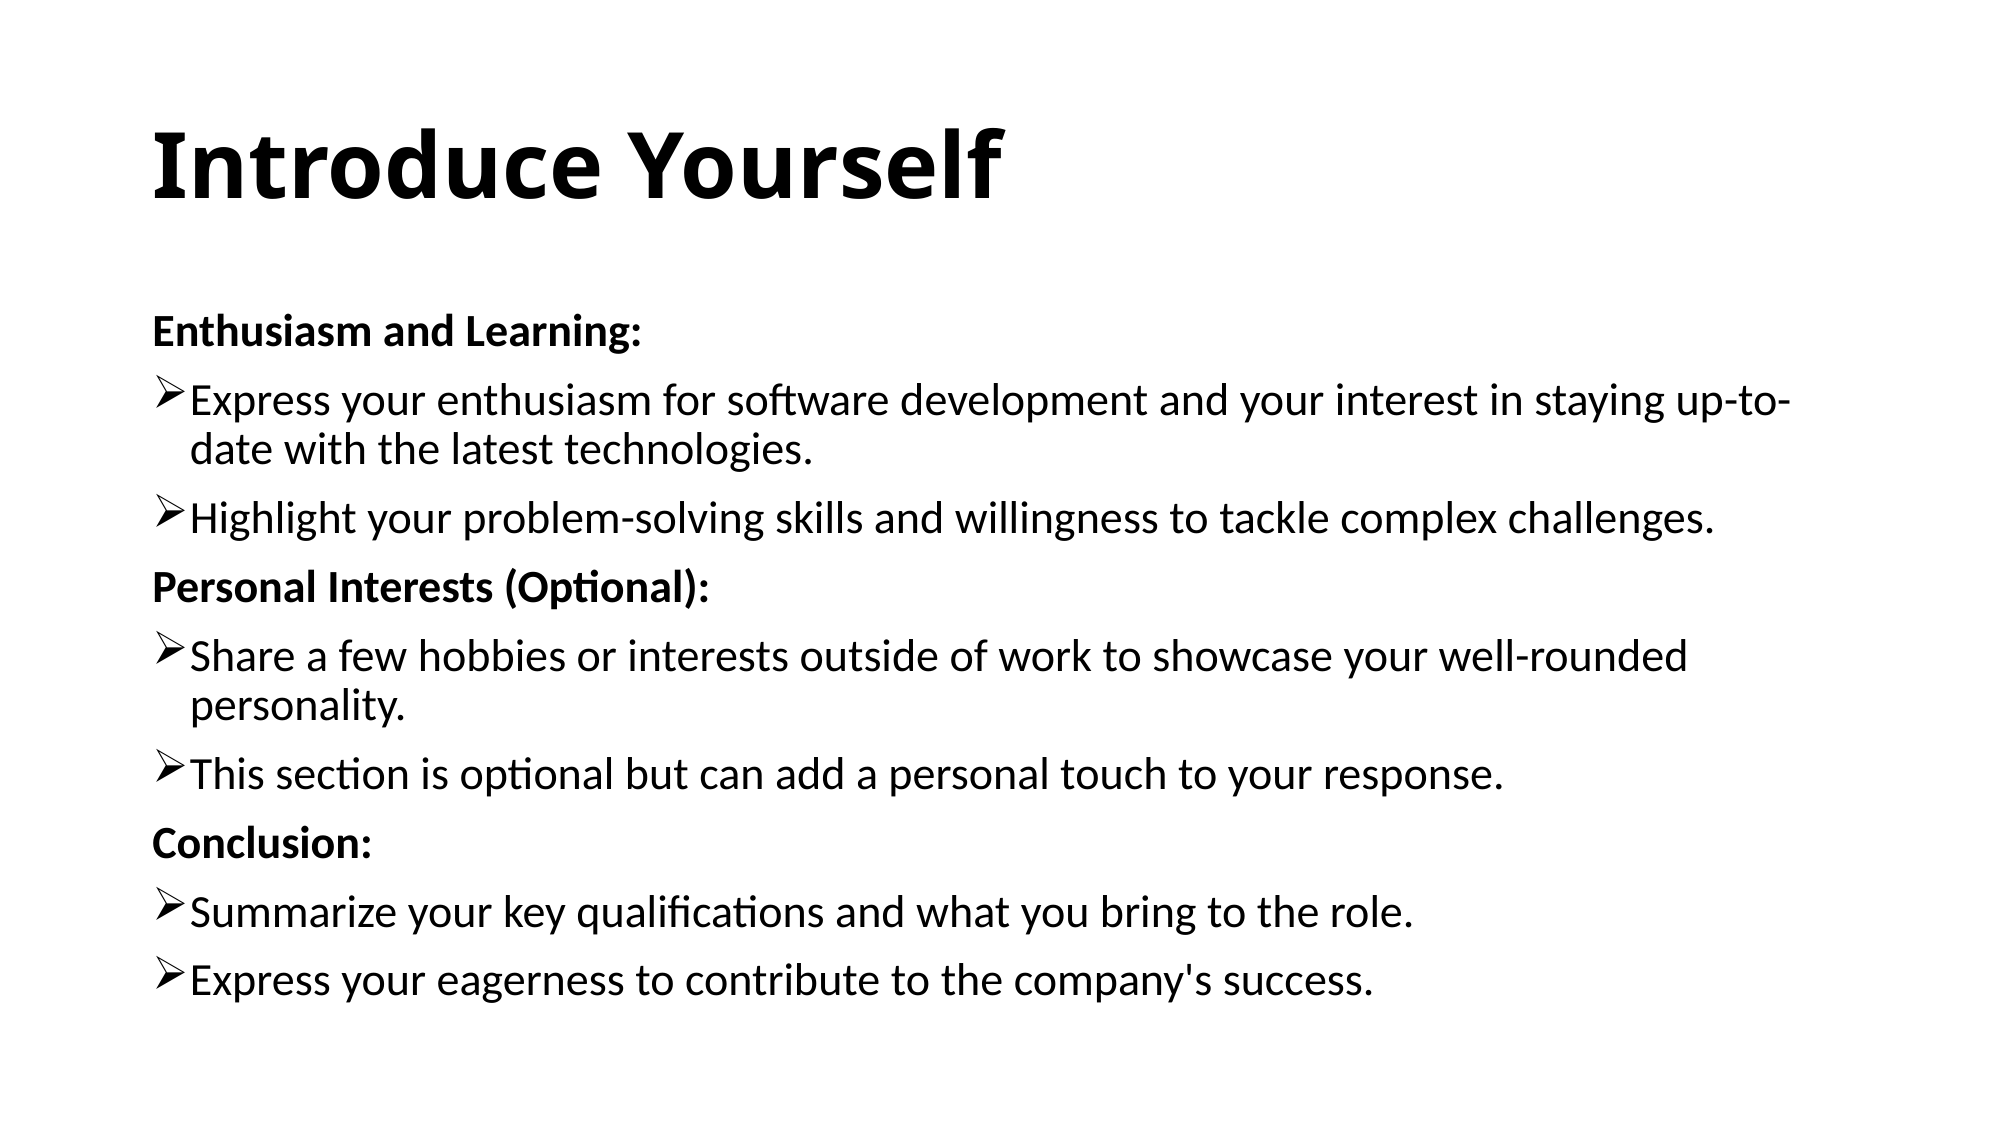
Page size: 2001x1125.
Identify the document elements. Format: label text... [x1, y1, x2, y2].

list Enthusiasm and Learning: Express your enthusiasm for software development and your interest in staying up-to-date with the latest technologies. Highlight your problem-solving skills and willingness to tackle complex challenges. Personal Interests (Optional): Share a few hobbies or interests outside of work to showcase your well-rounded personality. This section is optional but can add a personal touch to your response. Conclusion: Summarize your key qualifications and what you bring to the role. Express your eagerness to contribute to the company's success. [137, 299, 1863, 1014]
title Introduce Yourself [137, 59, 1863, 278]
